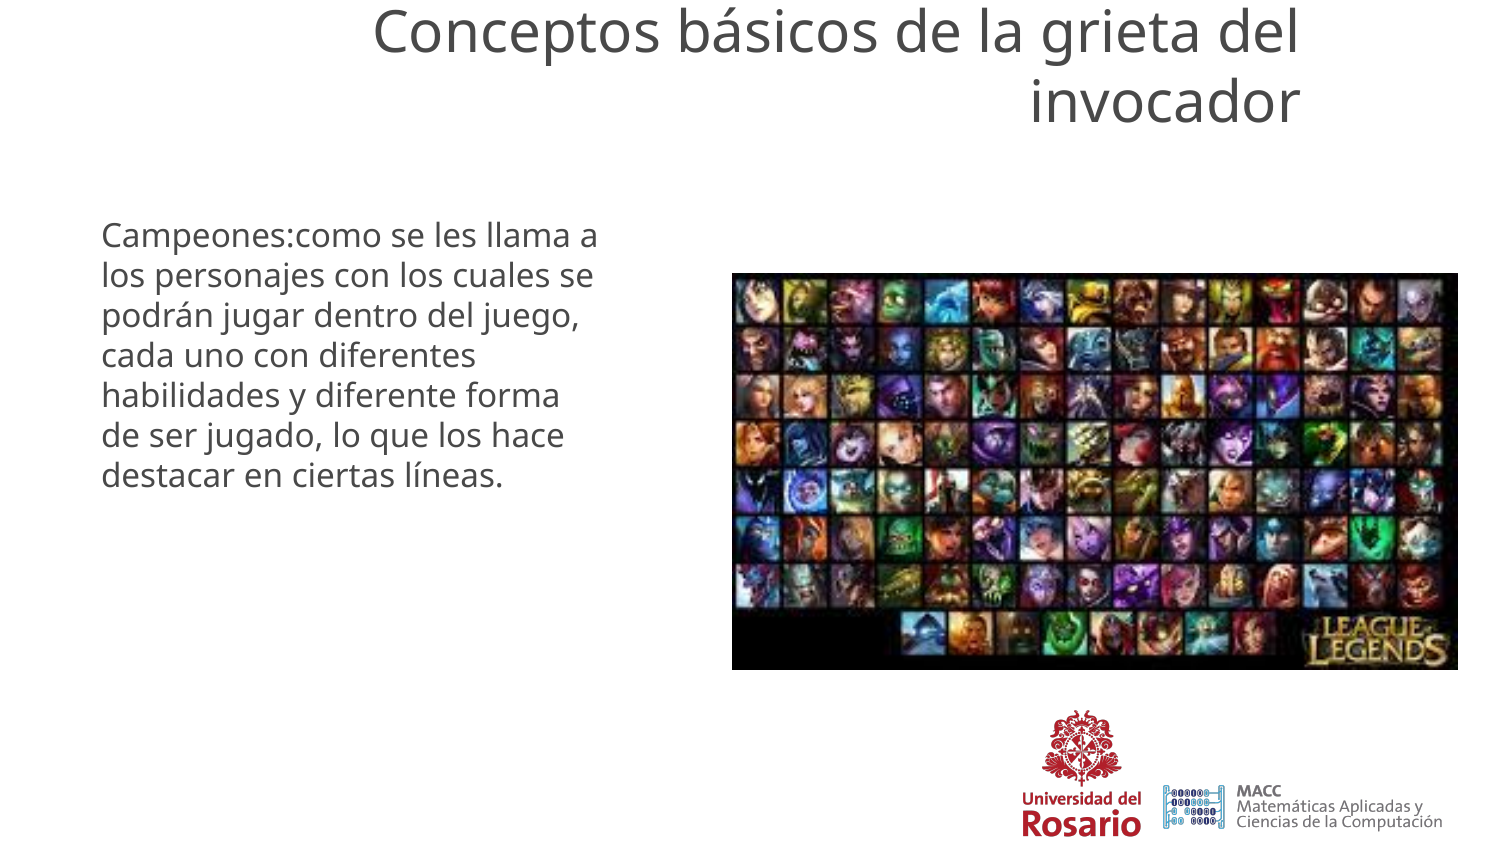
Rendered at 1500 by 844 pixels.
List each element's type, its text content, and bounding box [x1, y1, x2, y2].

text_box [982, 686, 1459, 844]
title Conceptos básicos de la grieta del invocador [203, 27, 1316, 102]
picture [732, 273, 1459, 671]
subtitle Campeones:como se les llama a los personajes con los cuales se podrán jugar dentro del juego, cada uno con diferentes habilidades y diferente forma de ser jugado, lo que los hace destacar en ciertas líneas. [86, 199, 617, 274]
